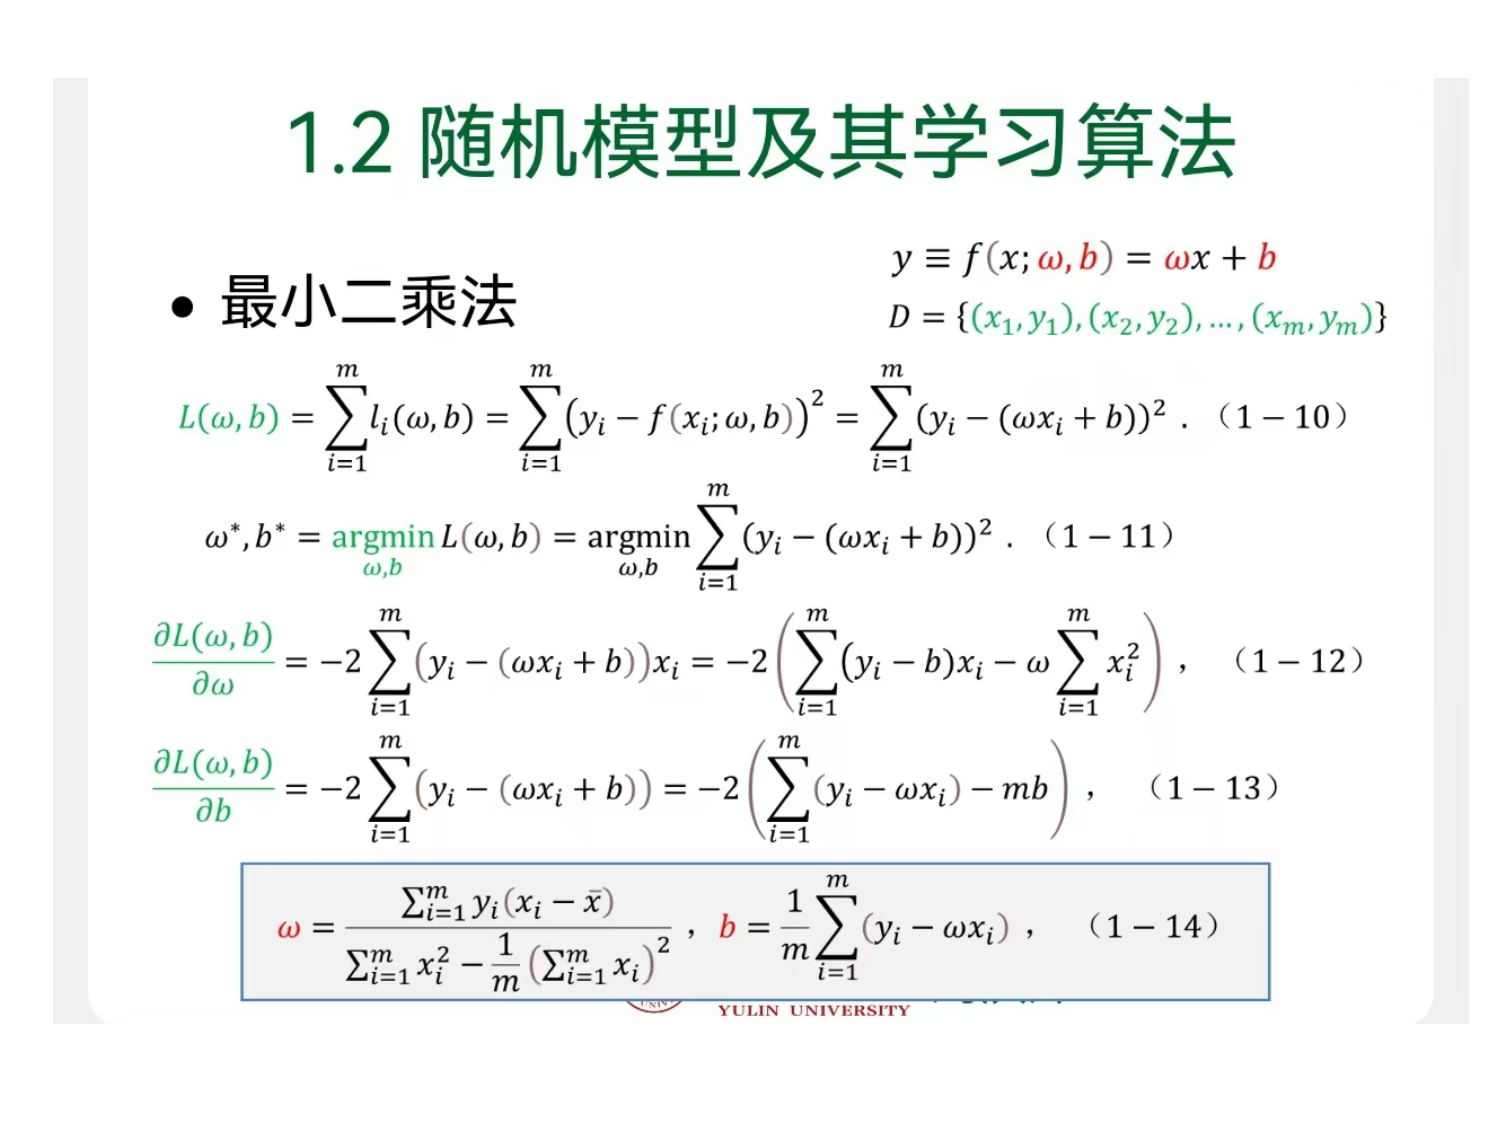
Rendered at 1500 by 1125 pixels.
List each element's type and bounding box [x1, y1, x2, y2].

picture [52, 77, 1470, 1024]
